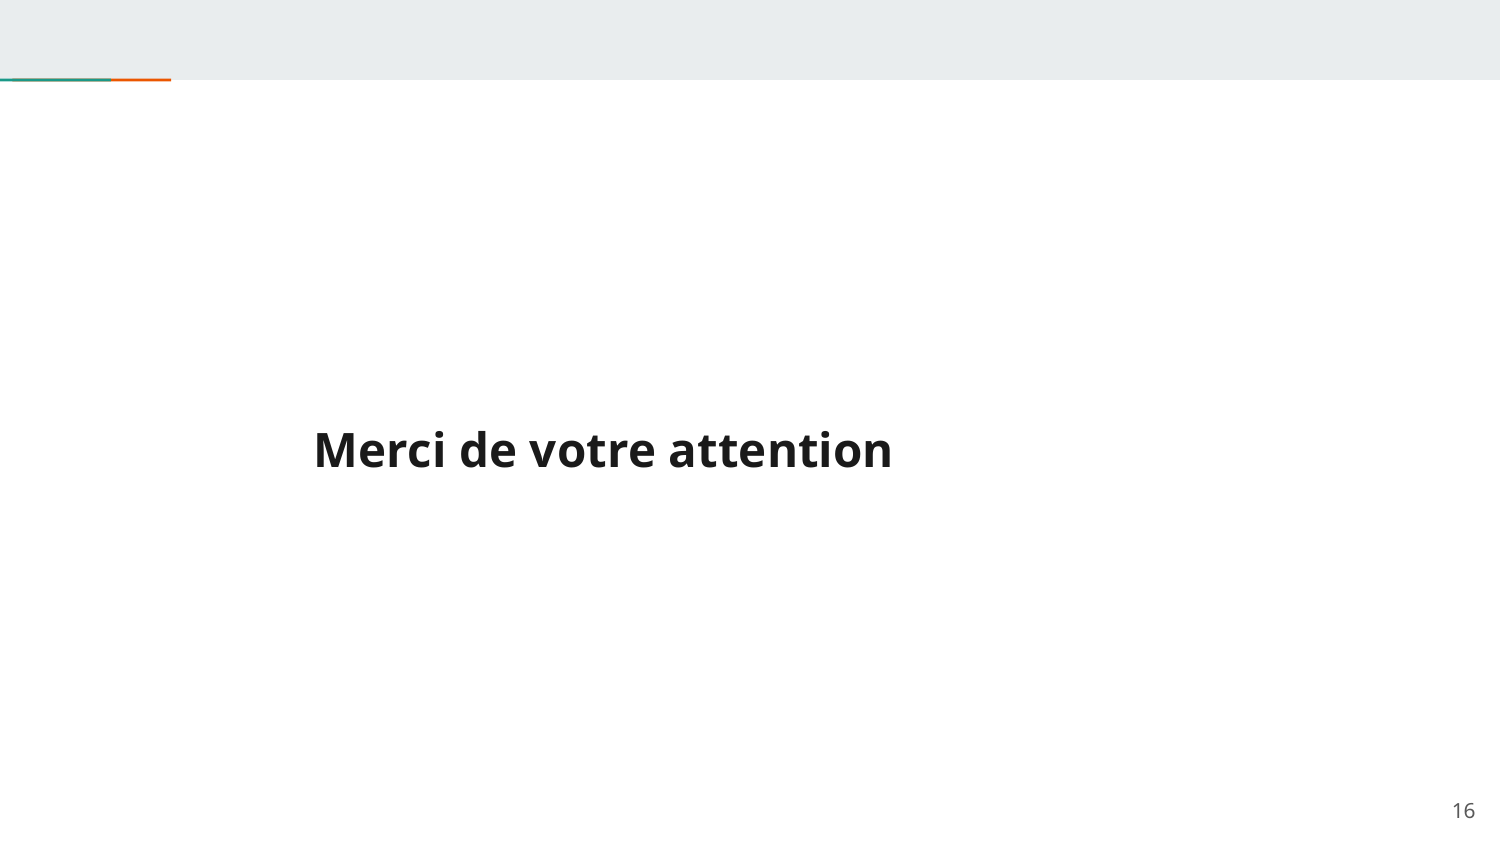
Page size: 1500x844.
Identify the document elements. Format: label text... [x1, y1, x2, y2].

title Merci de votre attention [298, 405, 1098, 493]
slide_number 16 [1400, 779, 1491, 844]
